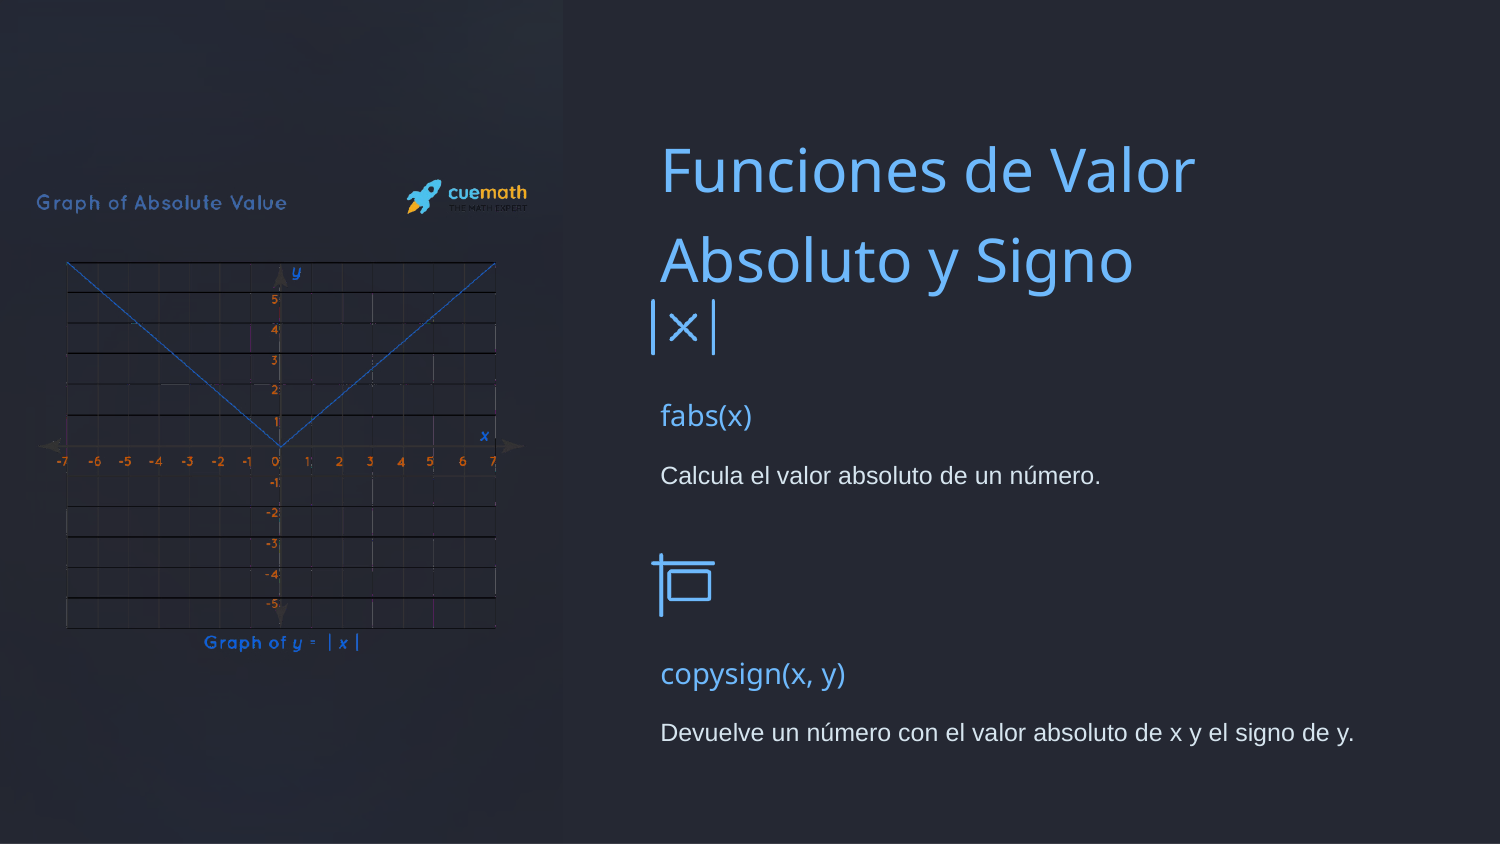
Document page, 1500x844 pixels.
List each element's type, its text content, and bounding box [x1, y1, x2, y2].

text_box [563, 0, 1500, 844]
text_box Funciones de Valor Absoluto y Signo [651, 108, 1412, 258]
picture [0, 0, 563, 844]
text_box fabs(x) [651, 384, 949, 422]
picture [650, 552, 715, 617]
text_box Devuelve un número con el valor absoluto de x y el signo de y. [651, 694, 1412, 735]
picture [650, 295, 715, 360]
text_box Calcula el valor absoluto de un número. [651, 436, 1412, 478]
text_box copysign(x, y) [651, 641, 949, 679]
